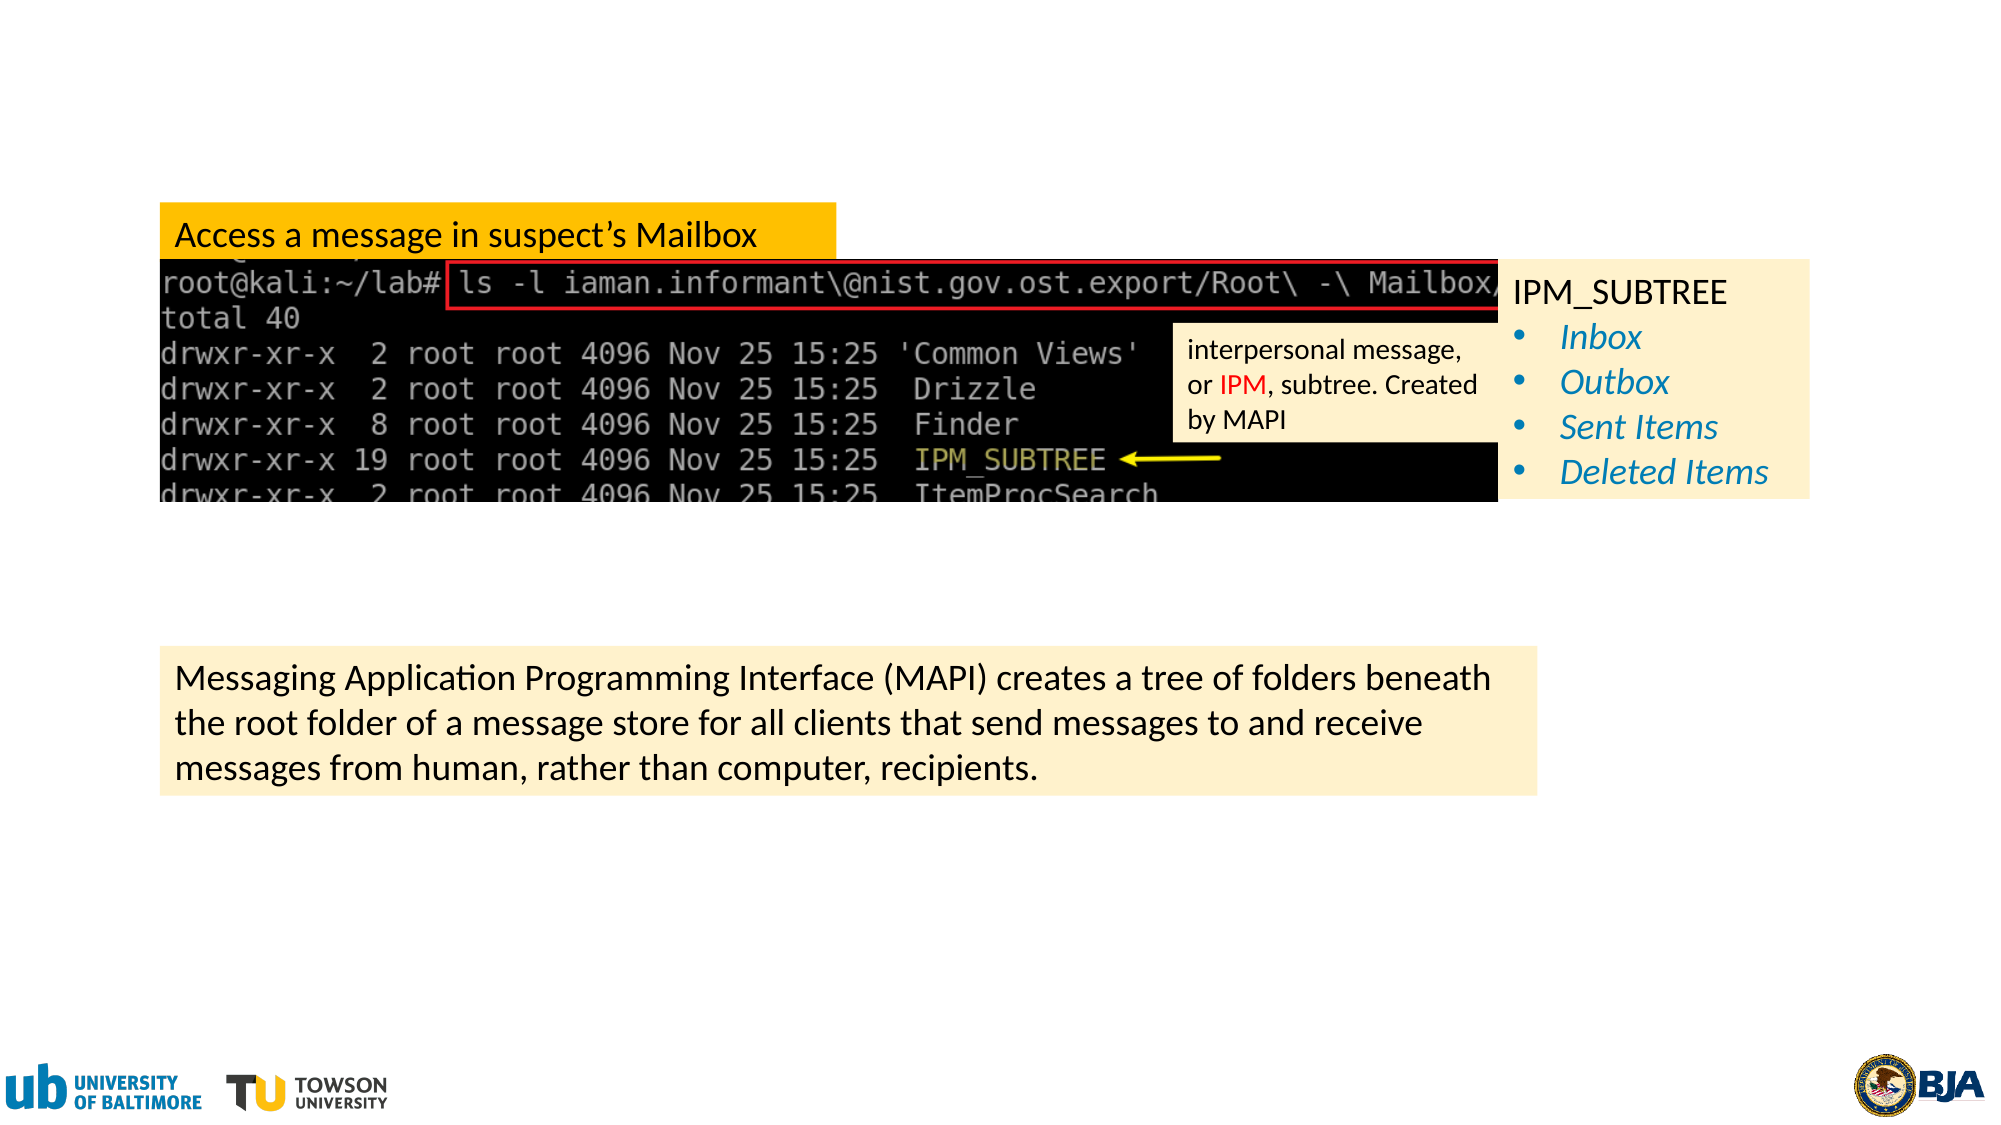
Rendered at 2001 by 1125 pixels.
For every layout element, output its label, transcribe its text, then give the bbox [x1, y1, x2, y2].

text_box Access a message in suspect’s Mailbox [159, 202, 837, 259]
text_box Messaging Application Programming Interface (MAPI) creates a tree of folders beneath the root folder of a message store for all clients that send messages to and receive messages from human, rather than computer, recipients. [159, 645, 1538, 796]
picture [1854, 1054, 1986, 1117]
picture [0, 1031, 407, 1125]
picture [159, 259, 1499, 502]
text_box IPM_SUBTREE Inbox Outbox Sent Items Deleted Items [1499, 259, 1810, 499]
